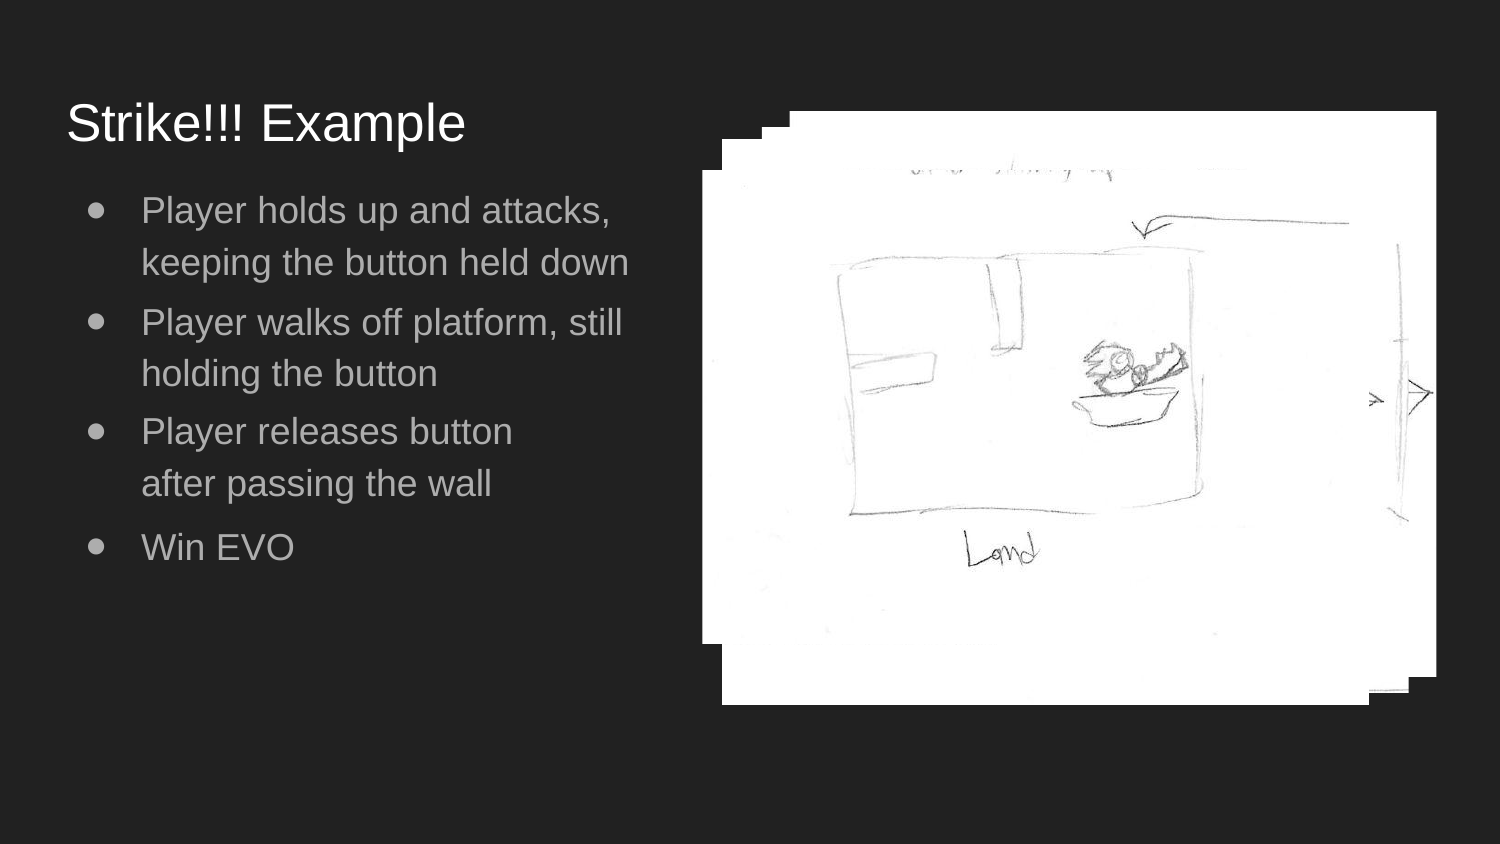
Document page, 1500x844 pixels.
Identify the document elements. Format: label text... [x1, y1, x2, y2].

picture [702, 111, 1437, 737]
text_box Win EVO [51, 500, 544, 583]
list Player holds up and attacks, keeping the button held down [51, 164, 713, 360]
text_box Player releases button after passing the wall [51, 385, 544, 500]
text_box Player walks off platform, still holding the button [51, 275, 678, 410]
title Strike!!! Example [51, 72, 1449, 167]
